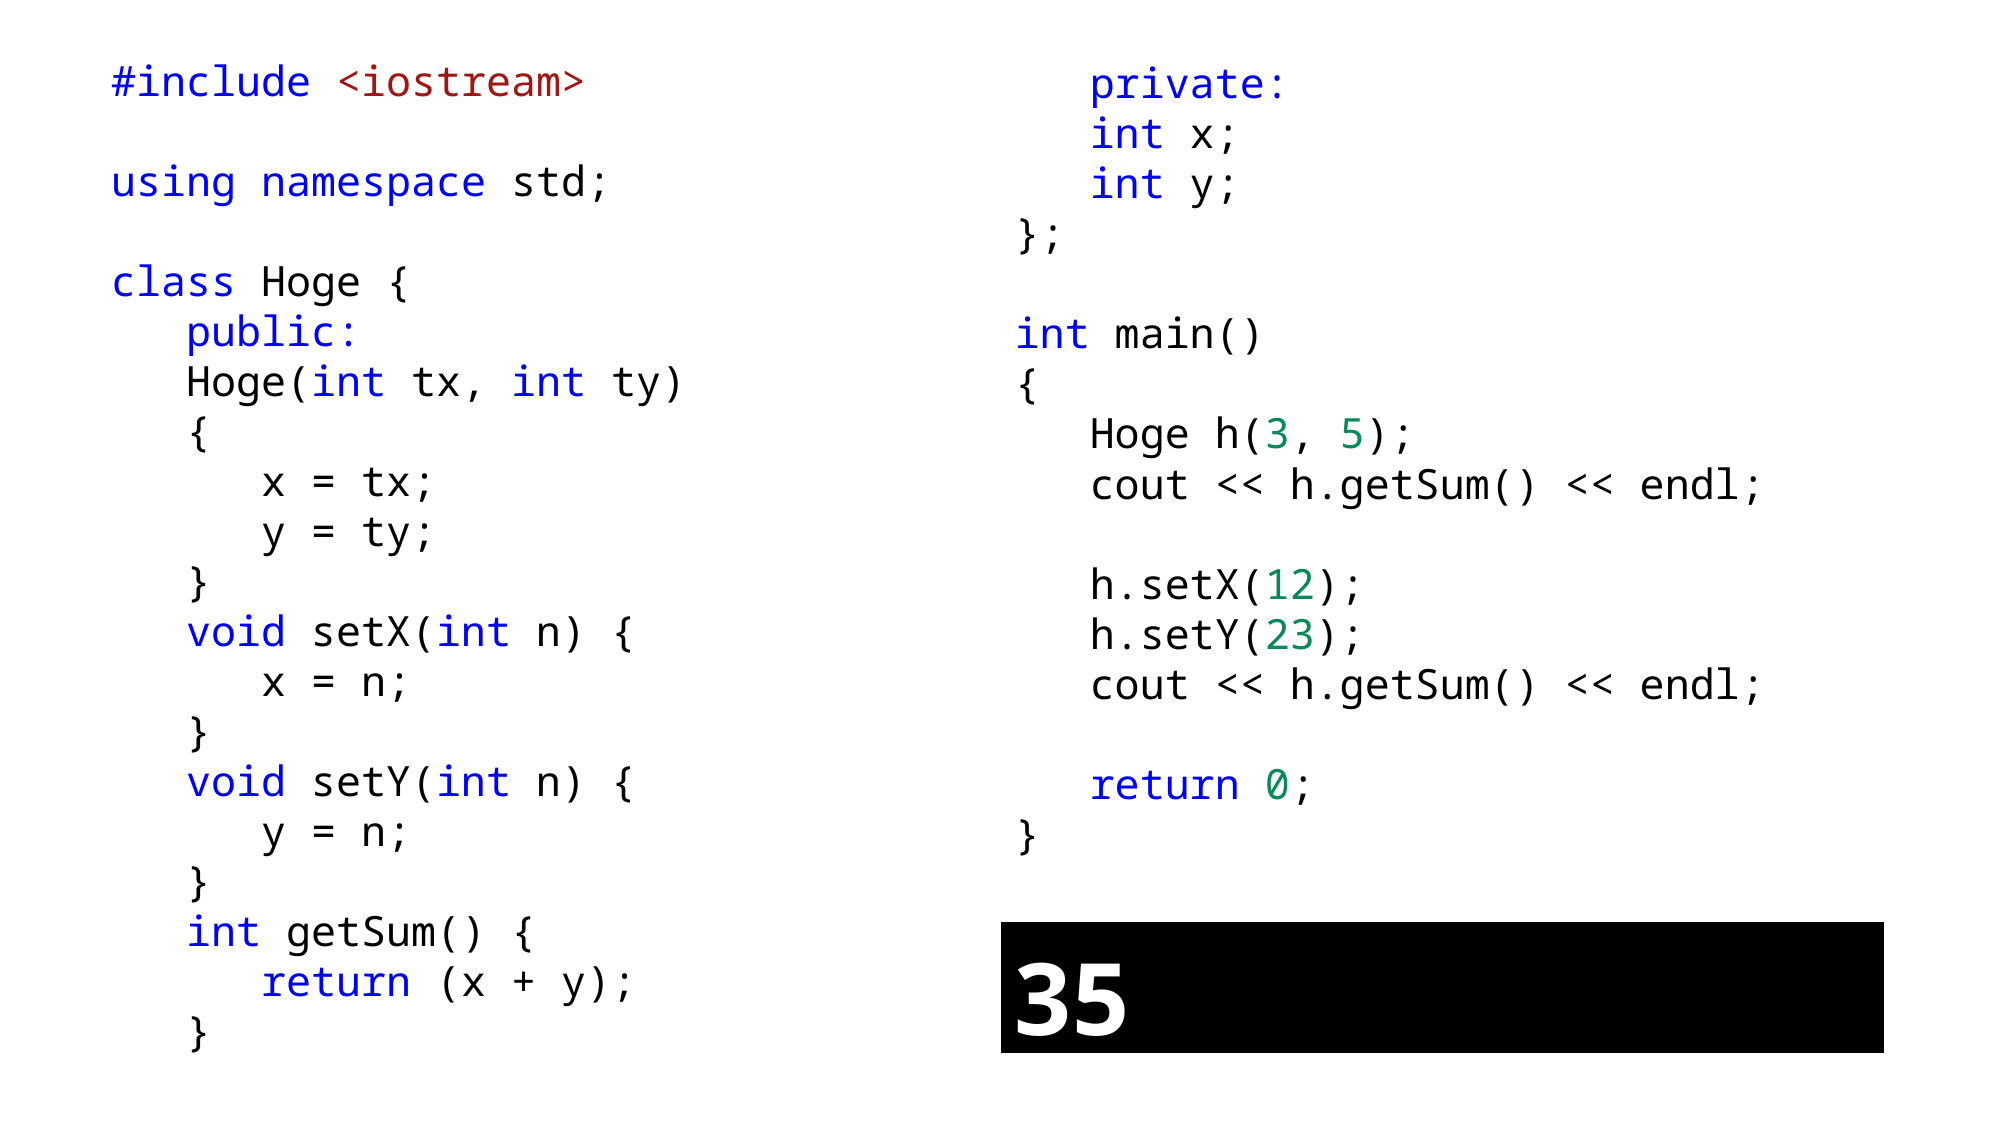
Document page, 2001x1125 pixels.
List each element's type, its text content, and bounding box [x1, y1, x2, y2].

text_box #include <iostream> using namespace std; class Hoge { public: Hoge(int tx, int ty) { x = tx; y = ty; } void setX(int n) { x = n; } void setY(int n) { y = n; } int getSum() { return (x + y); } [96, 47, 1097, 1125]
text_box private: int x; int y; }; int main() { Hoge h(3, 5); cout << h.getSum() << endl; h.setX(12); h.setY(23); cout << h.getSum() << endl; return 0; } [999, 49, 2000, 865]
table_header 35 [1001, 922, 1884, 1053]
